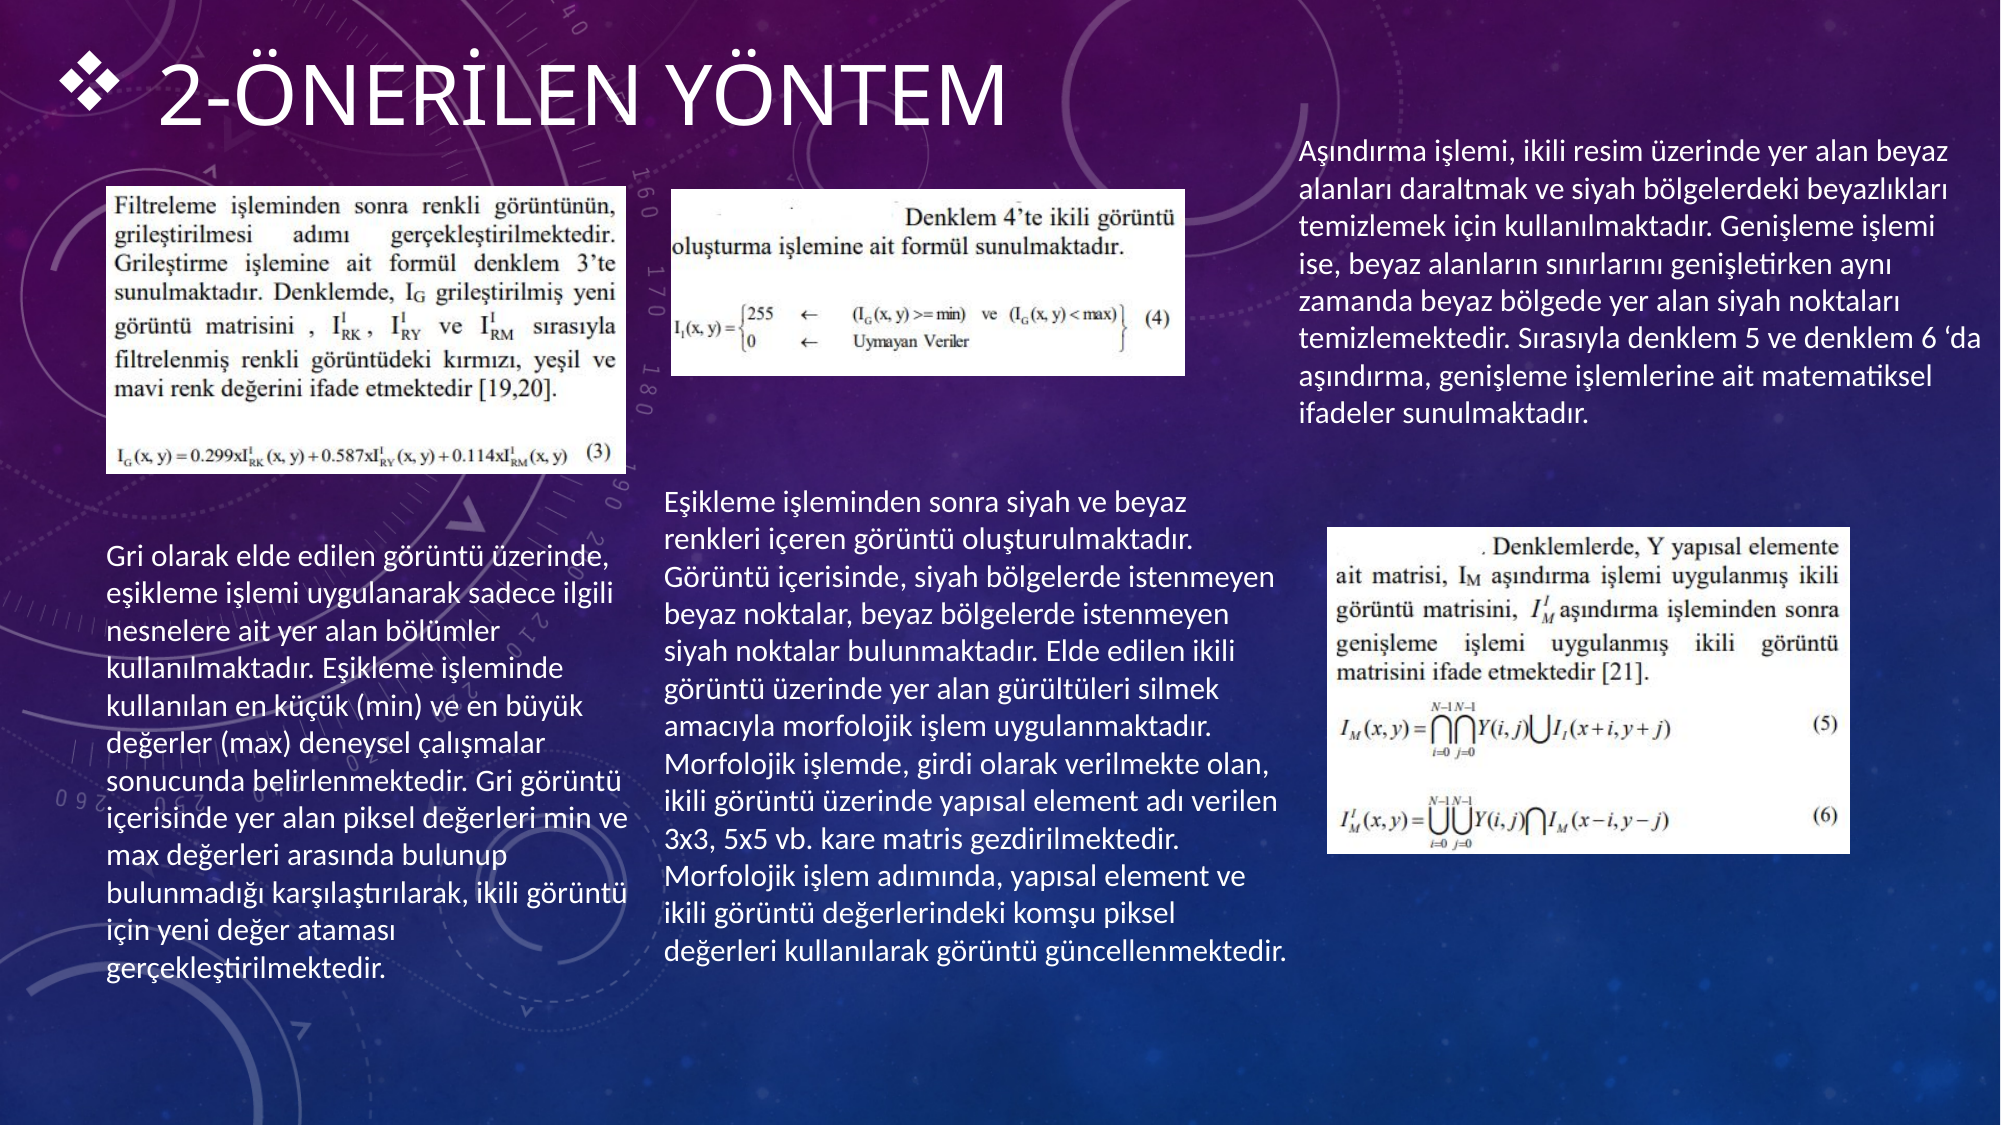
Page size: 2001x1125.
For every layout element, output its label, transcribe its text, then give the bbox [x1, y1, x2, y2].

title 2-önerilen yöntem [37, 4, 1047, 251]
picture [0, 0, 2001, 1125]
text_box Gri olarak elde edilen görüntü üzerinde, eşikleme işlemi uygulanarak sadece ilgili nesnelere ait yer alan bölümler kullanılmaktadır. Eşikleme işleminde kullanılan en küçük (min) ve en büyük değerler (max) deneysel çalışmalar sonucunda belirlenmektedir. Gri görüntü içerisinde yer alan piksel değerleri min ve max değerleri arasında bulunup bulunmadığı karşılaştırılarak, ikili görüntü için yeni değer ataması gerçekleştirilmektedir. [91, 527, 649, 992]
text_box Aşındırma işlemi, ikili resim üzerinde yer alan beyaz alanları daraltmak ve siyah bölgelerdeki beyazlıkları temizlemek için kullanılmaktadır. Genişleme işlemi ise, beyaz alanların sınırlarını genişletirken aynı zamanda beyaz bölgede yer alan siyah noktaları temizlemektedir. Sırasıyla denklem 5 ve denklem 6 ‘da aşındırma, genişleme işlemlerine ait matematiksel ifadeler sunulmaktadır. [1283, 123, 2000, 438]
text_box Eşikleme işleminden sonra siyah ve beyaz renkleri içeren görüntü oluşturulmaktadır. Görüntü içerisinde, siyah bölgelerde istenmeyen beyaz noktalar, beyaz bölgelerde istenmeyen siyah noktalar bulunmaktadır. Elde edilen ikili görüntü üzerinde yer alan gürültüleri silmek amacıyla morfolojik işlem uygulanmaktadır. Morfolojik işlemde, girdi olarak verilmekte olan, ikili görüntü üzerinde yapısal element adı verilen 3x3, 5x5 vb. kare matris gezdirilmektedir. Morfolojik işlem adımında, yapısal element ve ikili görüntü değerlerindeki komşu piksel değerleri kullanılarak görüntü güncellenmektedir. [648, 473, 1304, 976]
